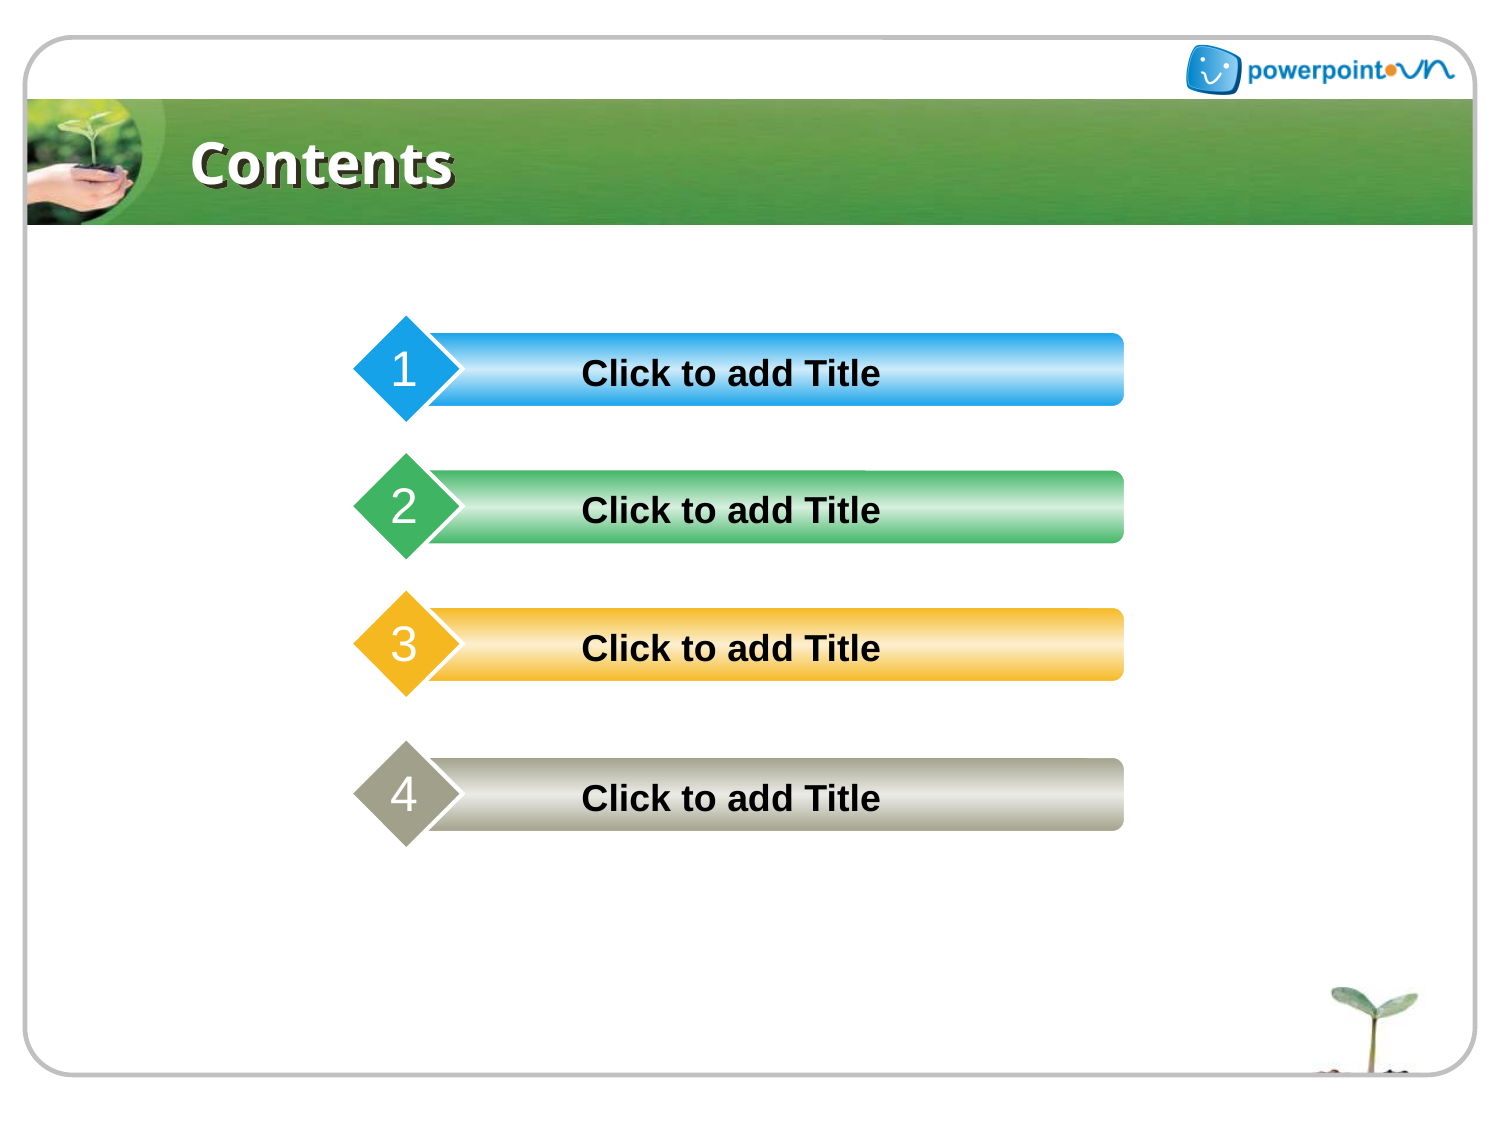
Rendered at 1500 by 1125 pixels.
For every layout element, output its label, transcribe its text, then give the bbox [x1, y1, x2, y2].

picture [28, 99, 1472, 225]
picture [1312, 987, 1425, 1072]
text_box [349, 312, 1125, 425]
picture [1183, 43, 1466, 96]
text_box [349, 737, 1125, 850]
title Contents [174, 117, 1429, 205]
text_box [349, 449, 1125, 563]
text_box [349, 587, 1125, 700]
